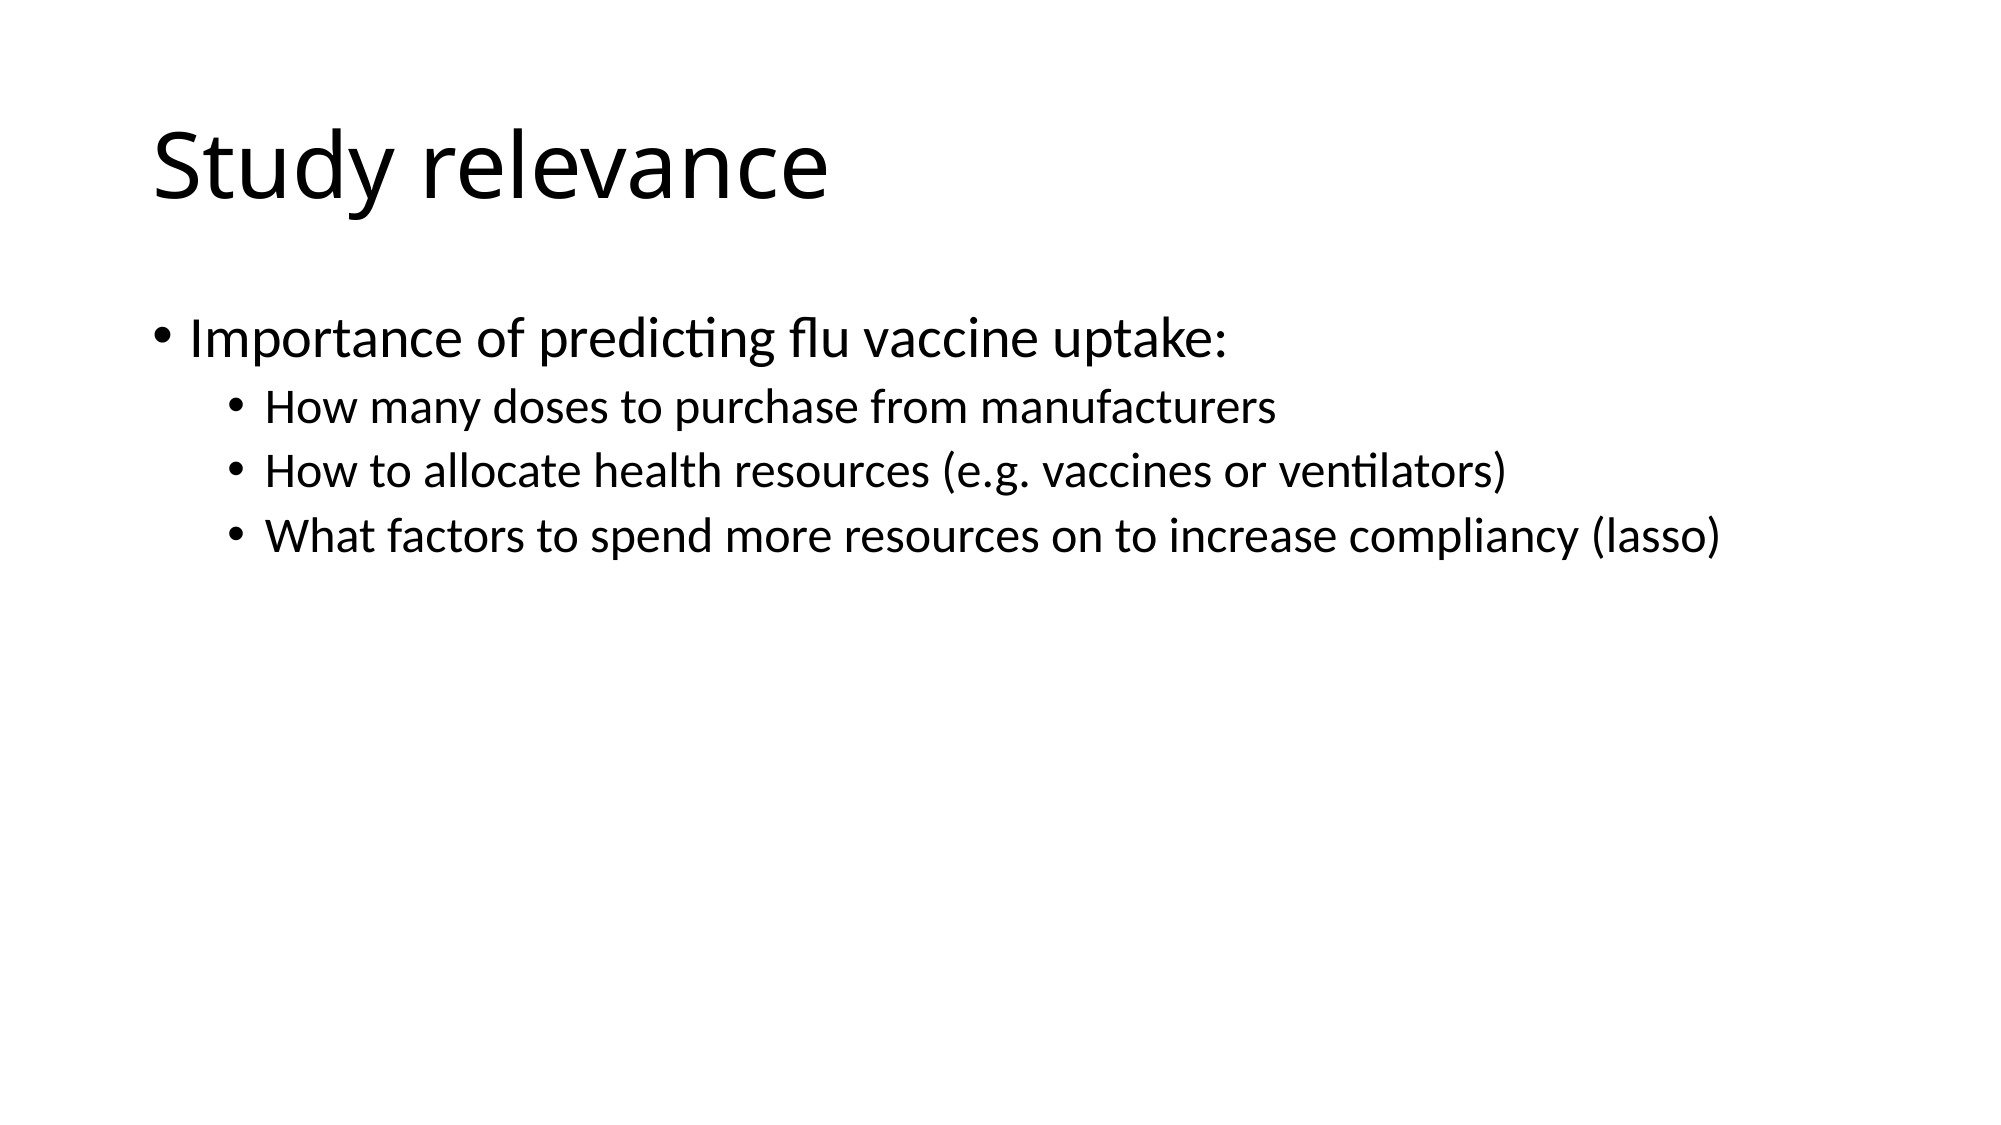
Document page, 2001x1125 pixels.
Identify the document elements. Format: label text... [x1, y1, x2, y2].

title Study relevance [137, 59, 1863, 278]
list Importance of predicting flu vaccine uptake: How many doses to purchase from manufacturers How to allocate health resources (e.g. vaccines or ventilators) What factors to spend more resources on to increase compliancy (lasso) [137, 299, 1863, 1014]
